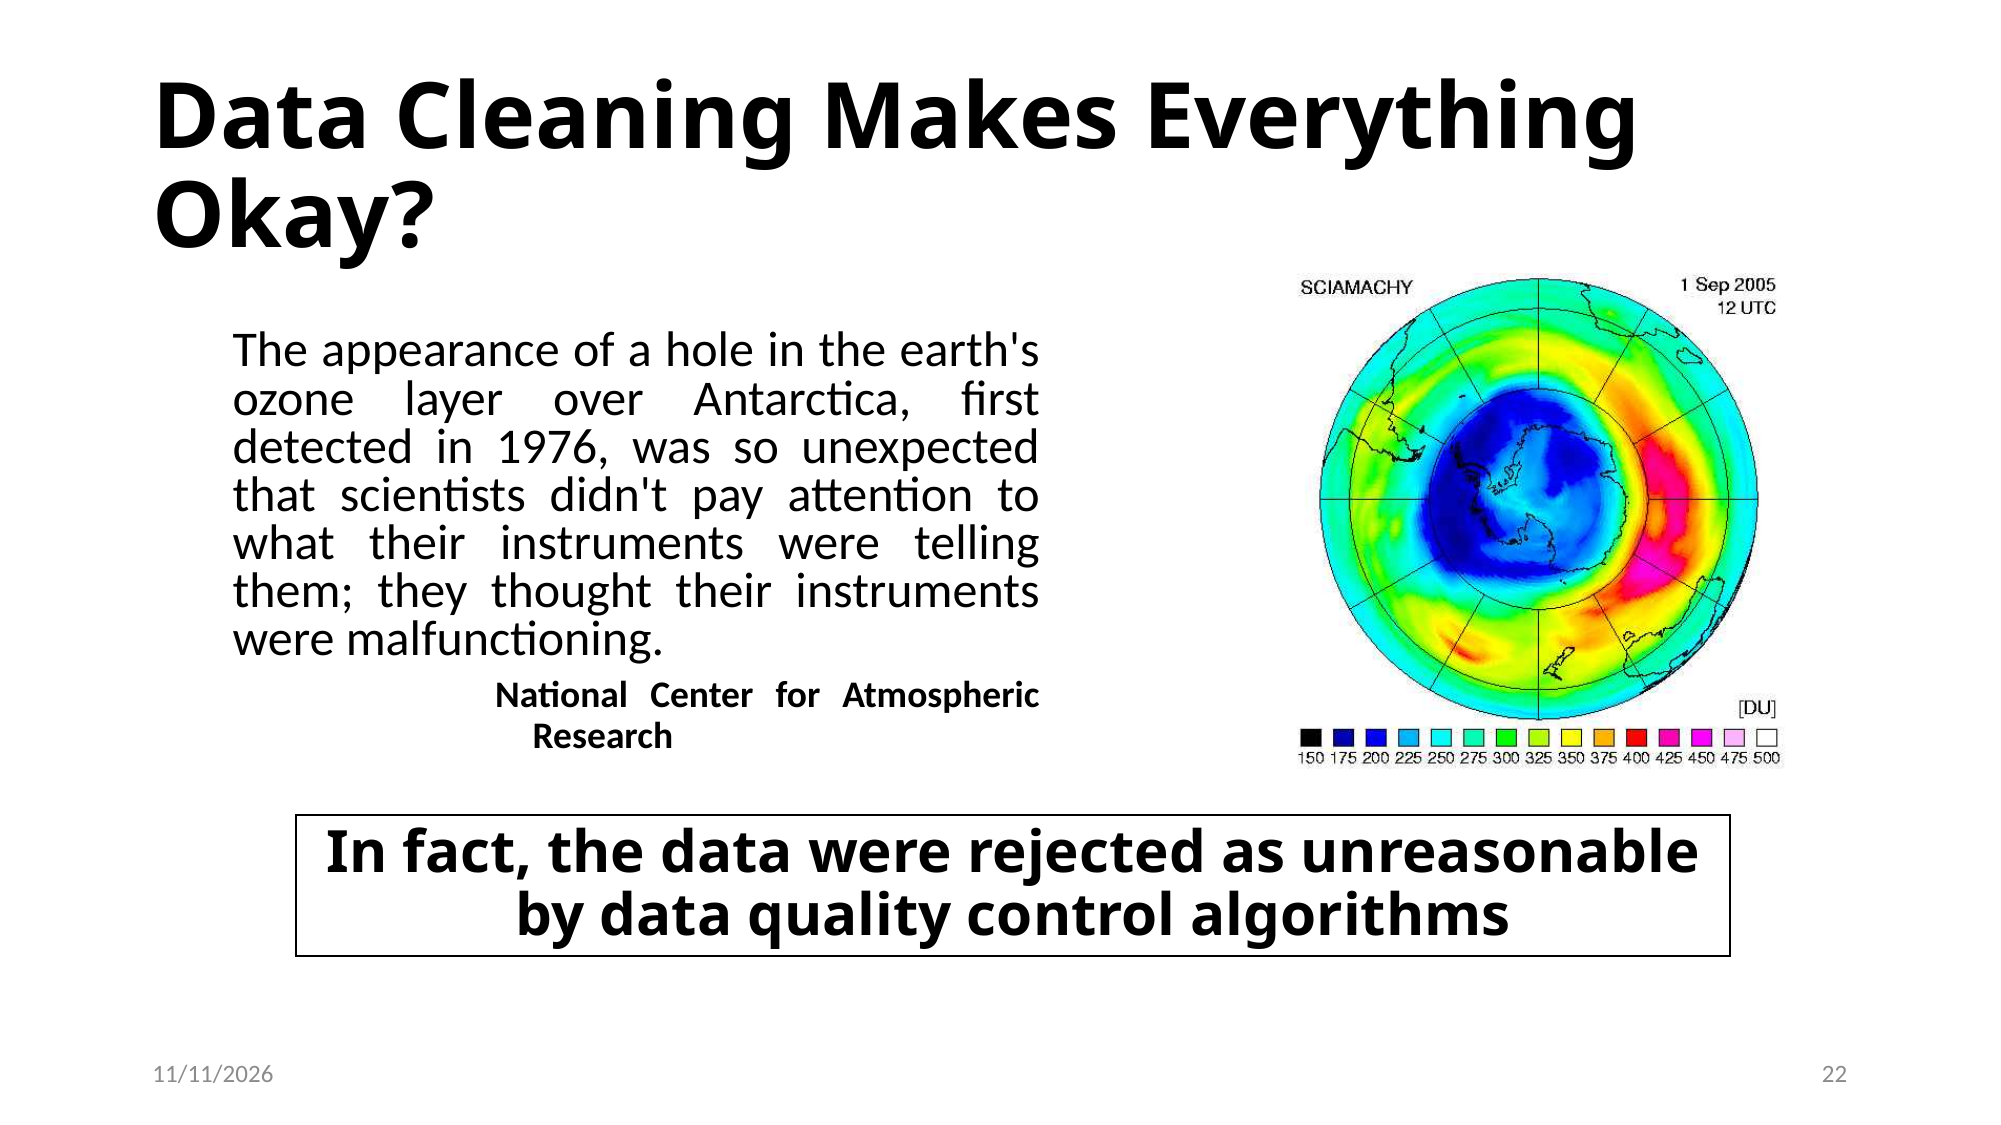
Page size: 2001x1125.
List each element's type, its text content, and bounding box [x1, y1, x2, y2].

picture [1289, 273, 1790, 774]
text_box Data Cleaning Makes Everything Okay? [137, 59, 1863, 278]
slide_number 22 [1412, 1042, 1863, 1103]
text_box In fact, the data were rejected as unreasonable by data quality control algorithms [295, 815, 1731, 956]
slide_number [137, 1042, 588, 1103]
list The appearance of a hole in the earth's ozone layer over Antarctica, first detected in 1976, was so unexpected that scientists didn't pay attention to what their instruments were telling them; they thought their instruments were malfunctioning. National Center for Atmospheric Research [180, 314, 1056, 1015]
